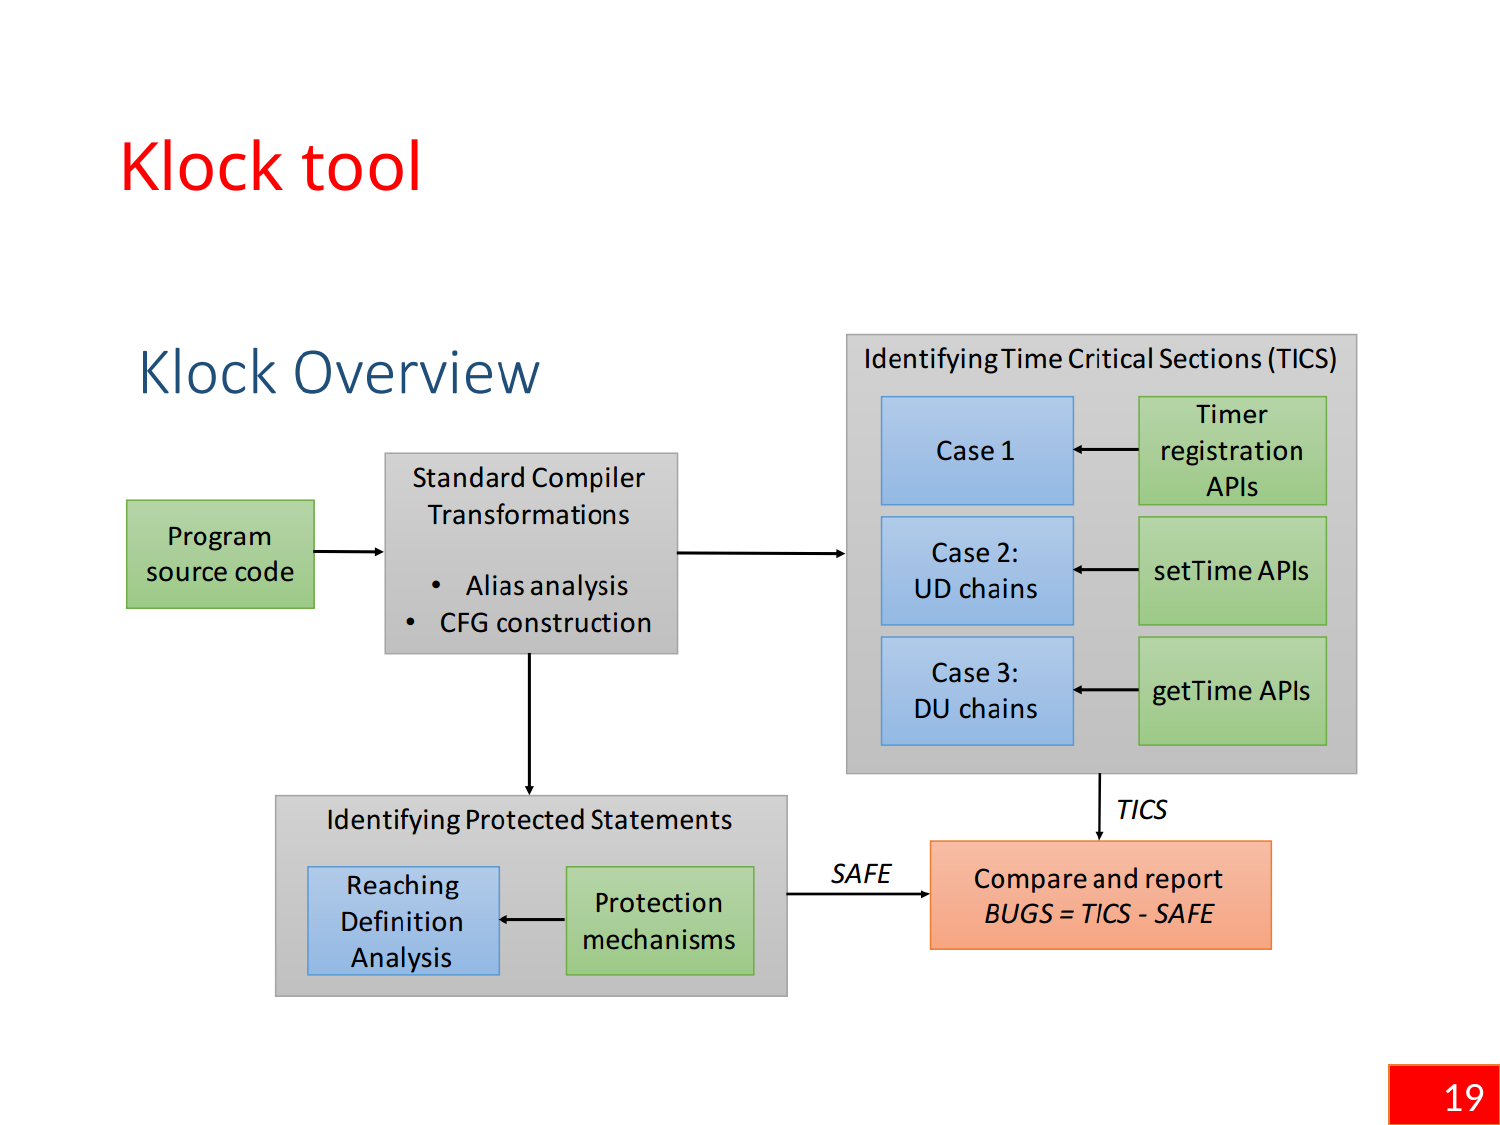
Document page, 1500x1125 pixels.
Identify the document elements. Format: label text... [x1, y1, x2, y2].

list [103, 301, 1397, 1011]
slide_number 19 [1389, 1065, 1500, 1125]
title Klock tool [103, 59, 1397, 278]
